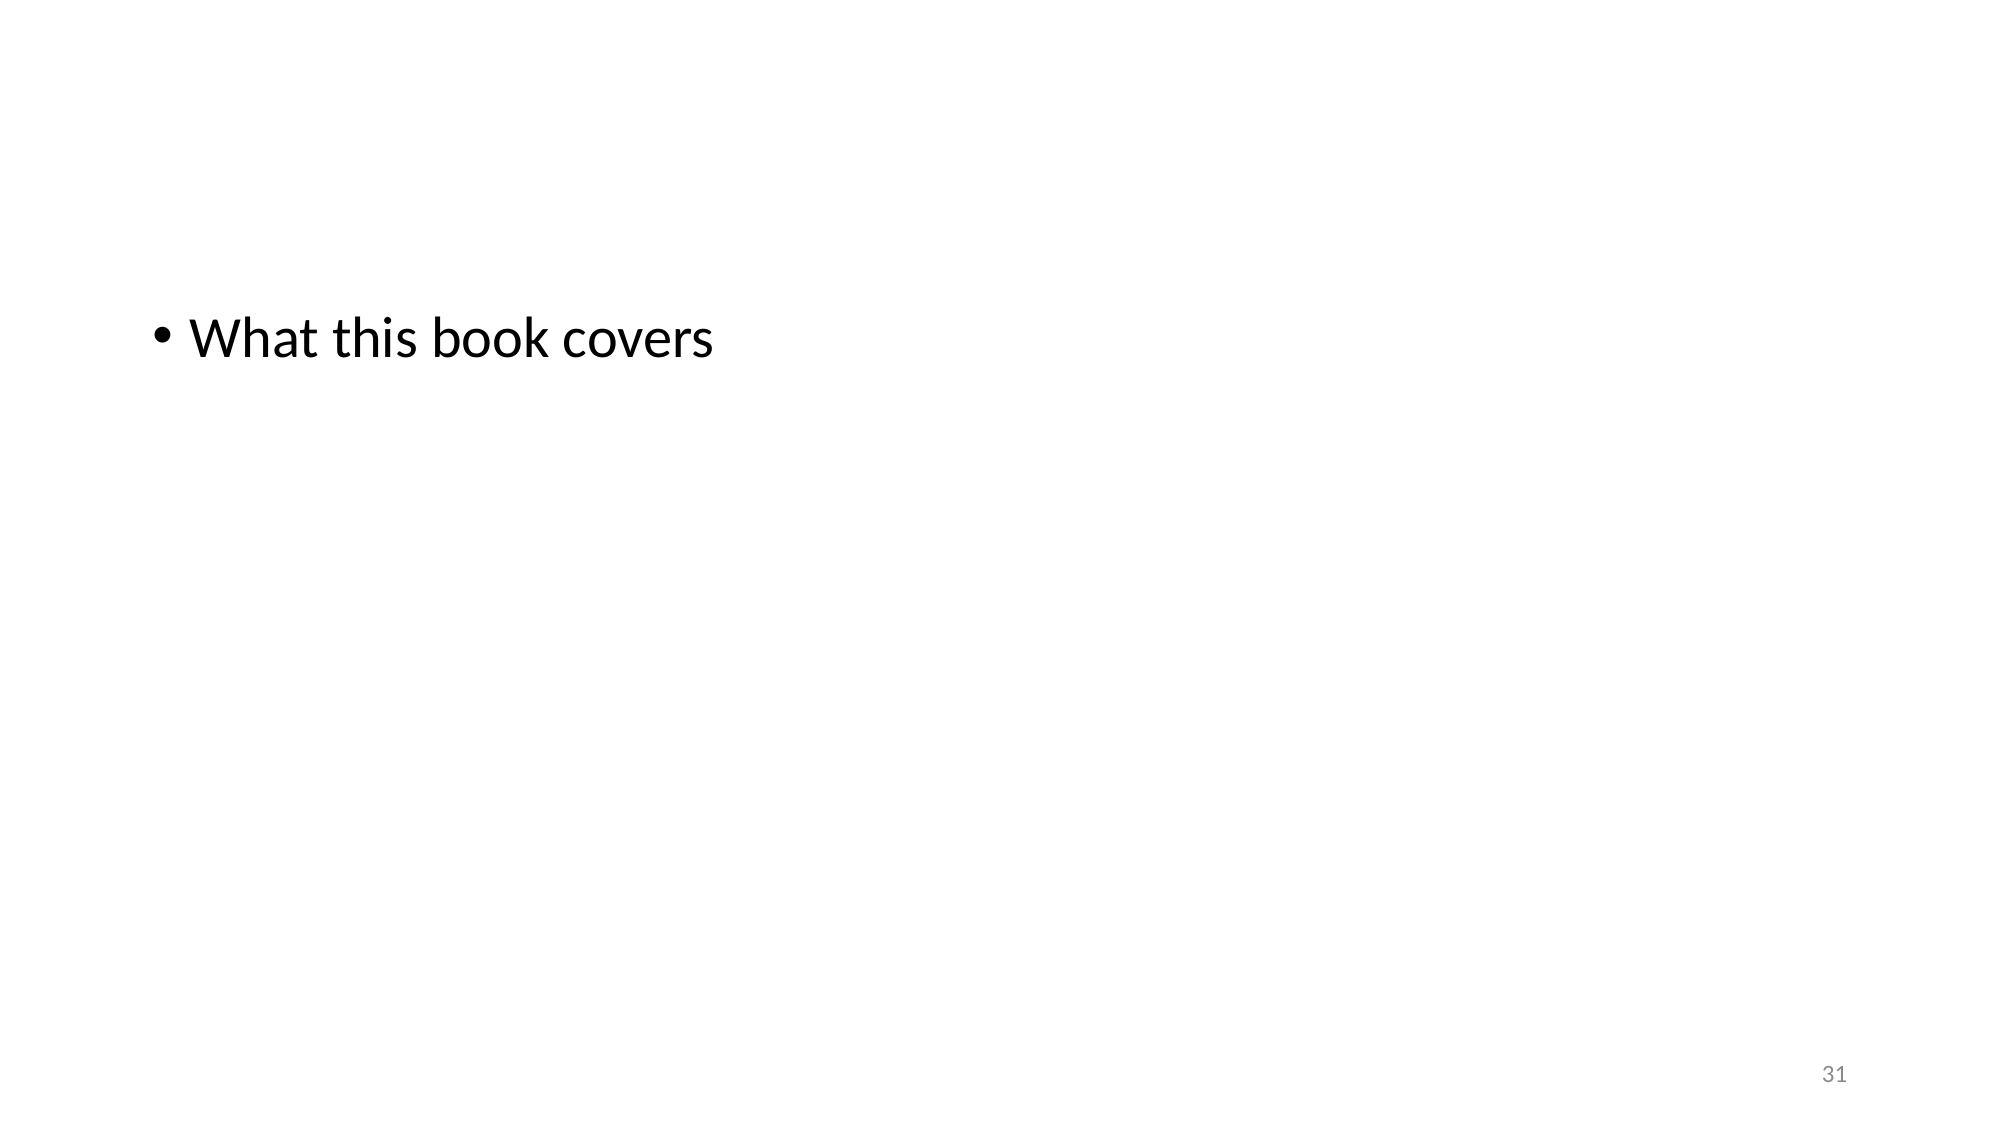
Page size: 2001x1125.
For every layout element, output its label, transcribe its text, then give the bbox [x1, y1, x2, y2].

list What this book covers [137, 299, 1863, 1014]
slide_number 31 [1412, 1042, 1863, 1103]
